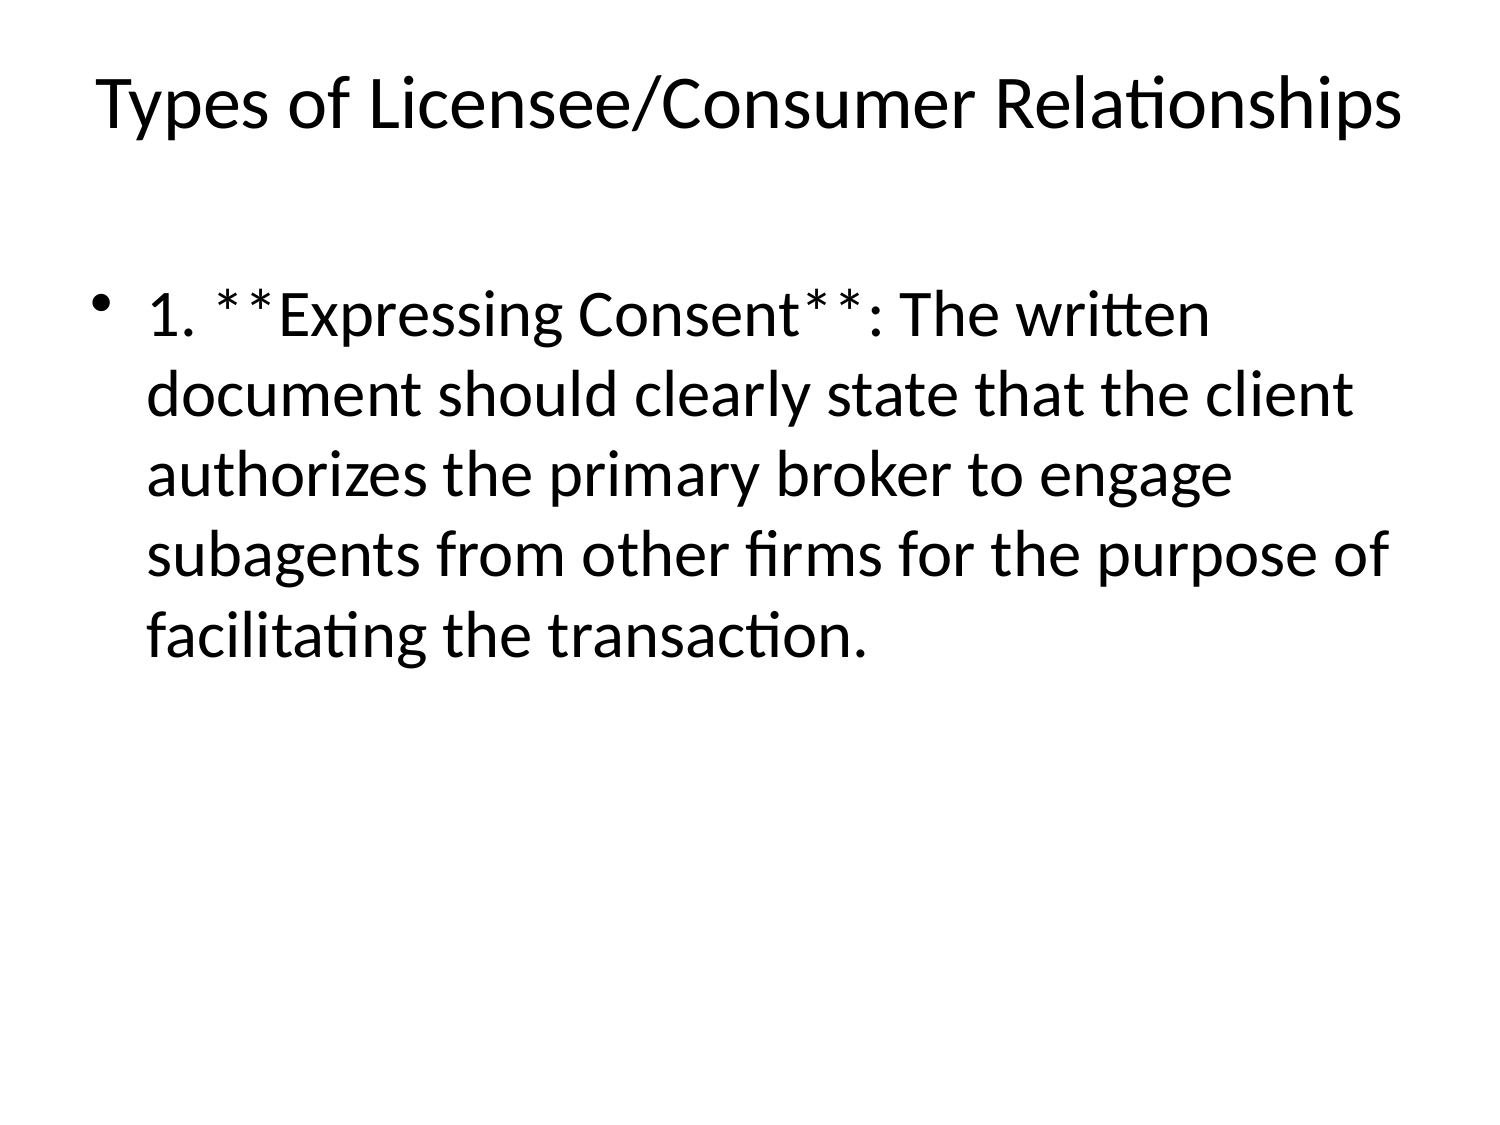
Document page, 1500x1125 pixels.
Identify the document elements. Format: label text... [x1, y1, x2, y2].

title Types of Licensee/Consumer Relationships [75, 45, 1425, 233]
list 1. **Expressing Consent**: The written document should clearly state that the client authorizes the primary broker to engage subagents from other firms for the purpose of facilitating the transaction. [75, 262, 1425, 1005]
